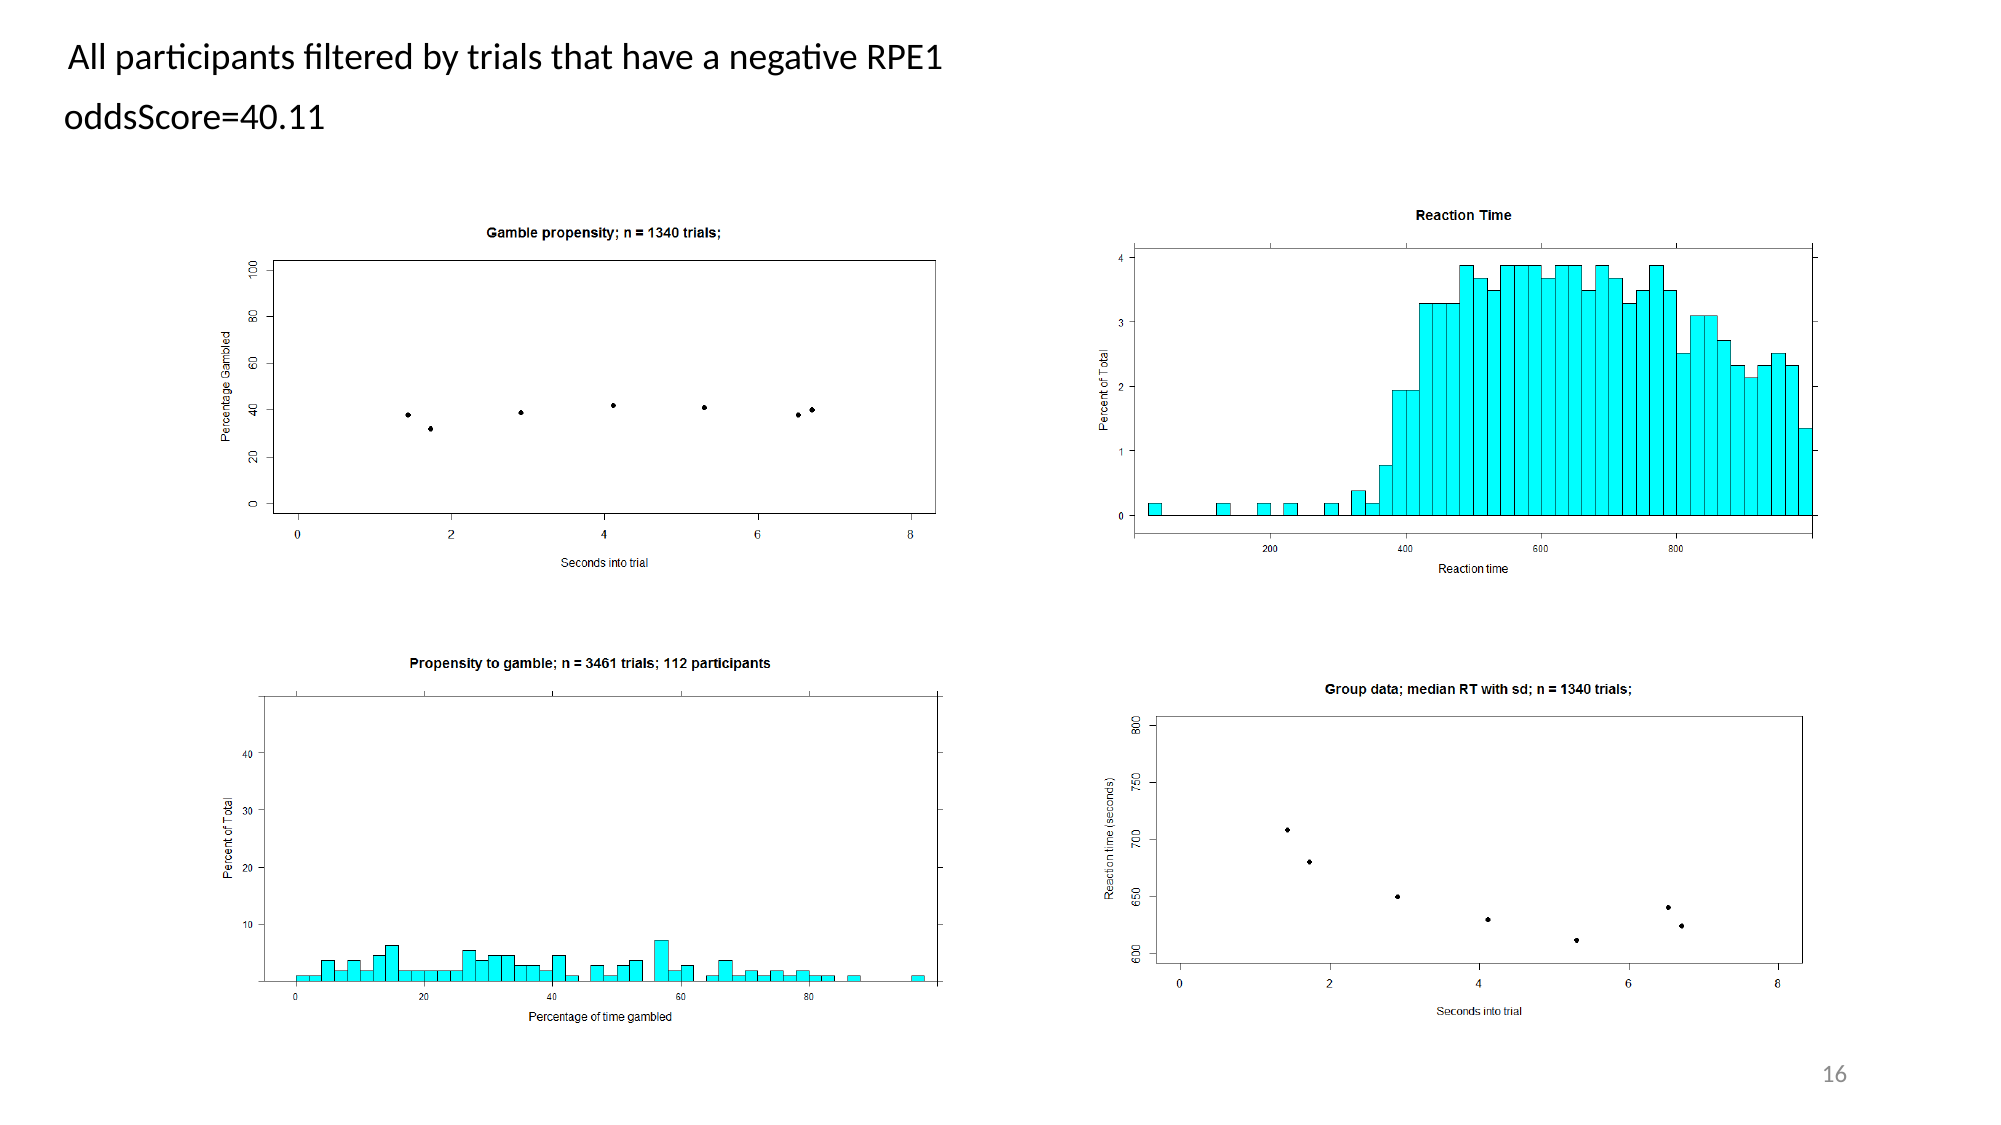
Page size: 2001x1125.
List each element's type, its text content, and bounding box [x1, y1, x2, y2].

slide_number 16 [1412, 1042, 1863, 1103]
picture [1100, 660, 1831, 1032]
text_box oddsScore=40.11 [49, 84, 341, 144]
picture [216, 203, 965, 584]
text_box All participants filtered by trials that have a negative RPE1 [53, 25, 959, 85]
picture [216, 651, 965, 1032]
picture [1092, 203, 1840, 584]
